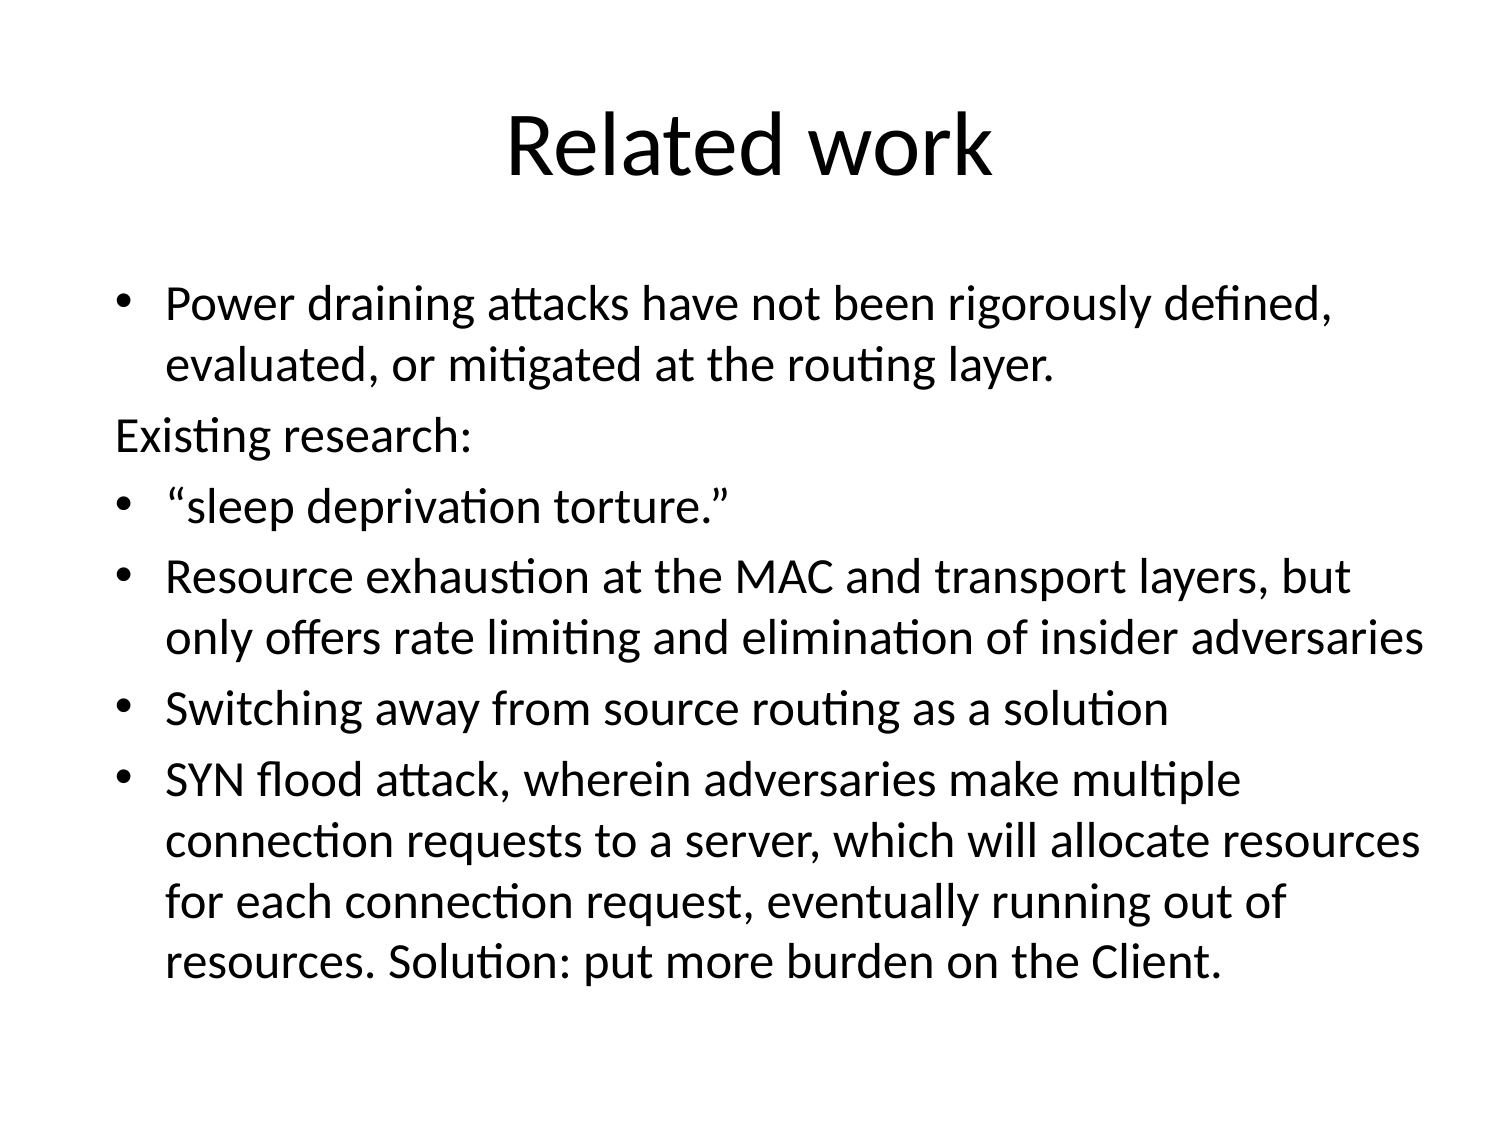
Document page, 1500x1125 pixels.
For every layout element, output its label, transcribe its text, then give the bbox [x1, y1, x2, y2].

title Related work [75, 45, 1425, 233]
list Power draining attacks have not been rigorously defined, evaluated, or mitigated at the routing layer. Existing research: “sleep deprivation torture.” Resource exhaustion at the MAC and transport layers, but only offers rate limiting and elimination of insider adversaries Switching away from source routing as a solution SYN flood attack, wherein adversaries make multiple connection requests to a server, which will allocate resources for each connection request, eventually running out of resources. Solution: put more burden on the Client. [99, 262, 1450, 1063]
